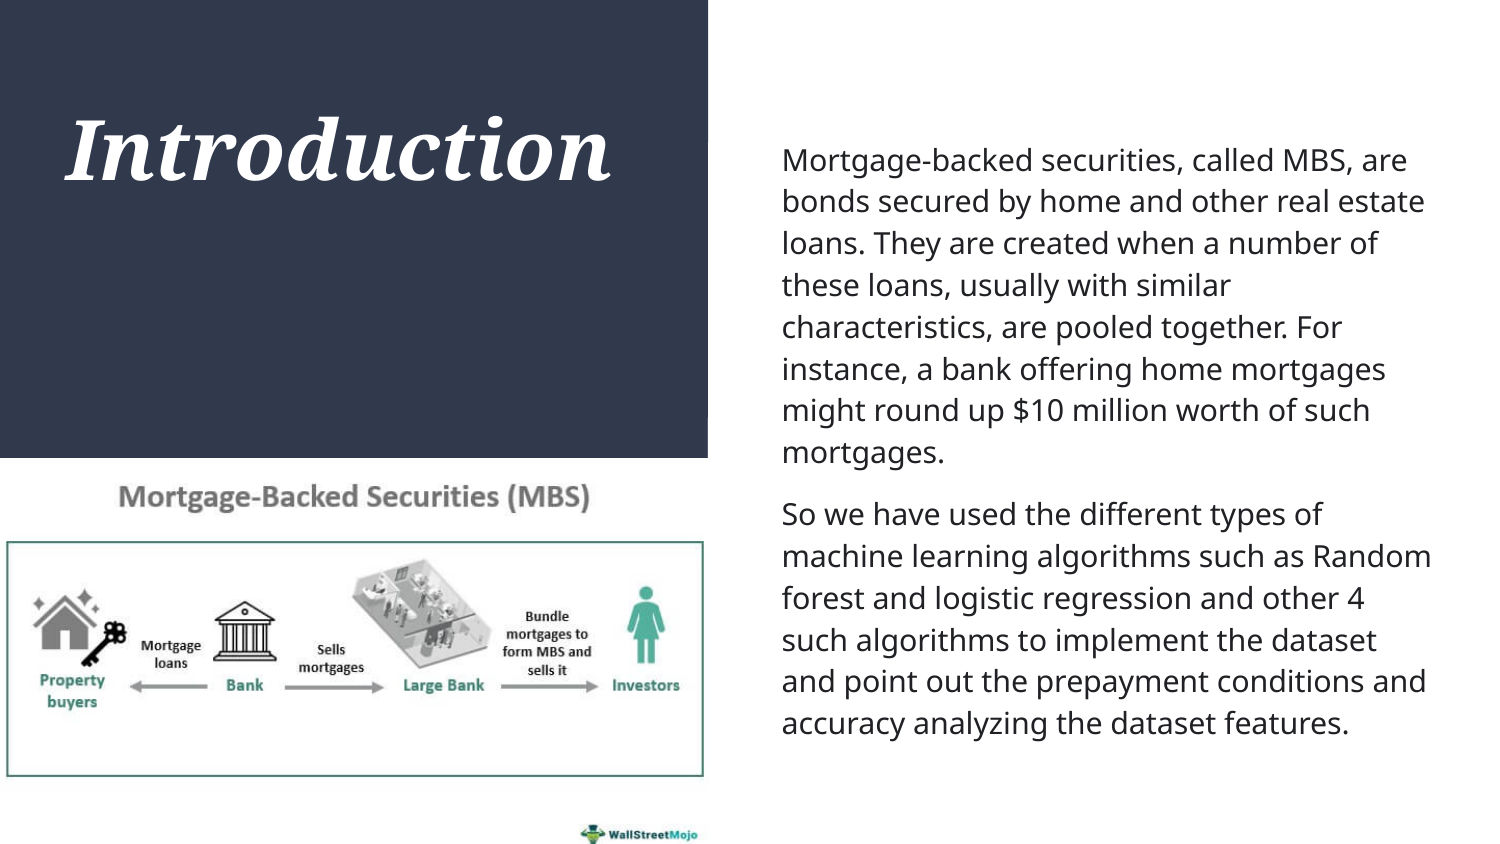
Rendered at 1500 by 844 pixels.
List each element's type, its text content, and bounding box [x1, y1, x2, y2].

picture [0, 443, 710, 844]
list Mortgage-backed securities, called MBS, are bonds secured by home and other real estate loans. They are created when a number of these loans, usually with similar characteristics, are pooled together. For instance, a bank offering home mortgages might round up $10 million worth of such mortgages. So we have used the different types of machine learning algorithms such as Random forest and logistic regression and other 4 such algorithms to implement the dataset and point out the prepayment conditions and accuracy analyzing the dataset features. [766, 120, 1451, 793]
title Introduction [51, 82, 656, 252]
